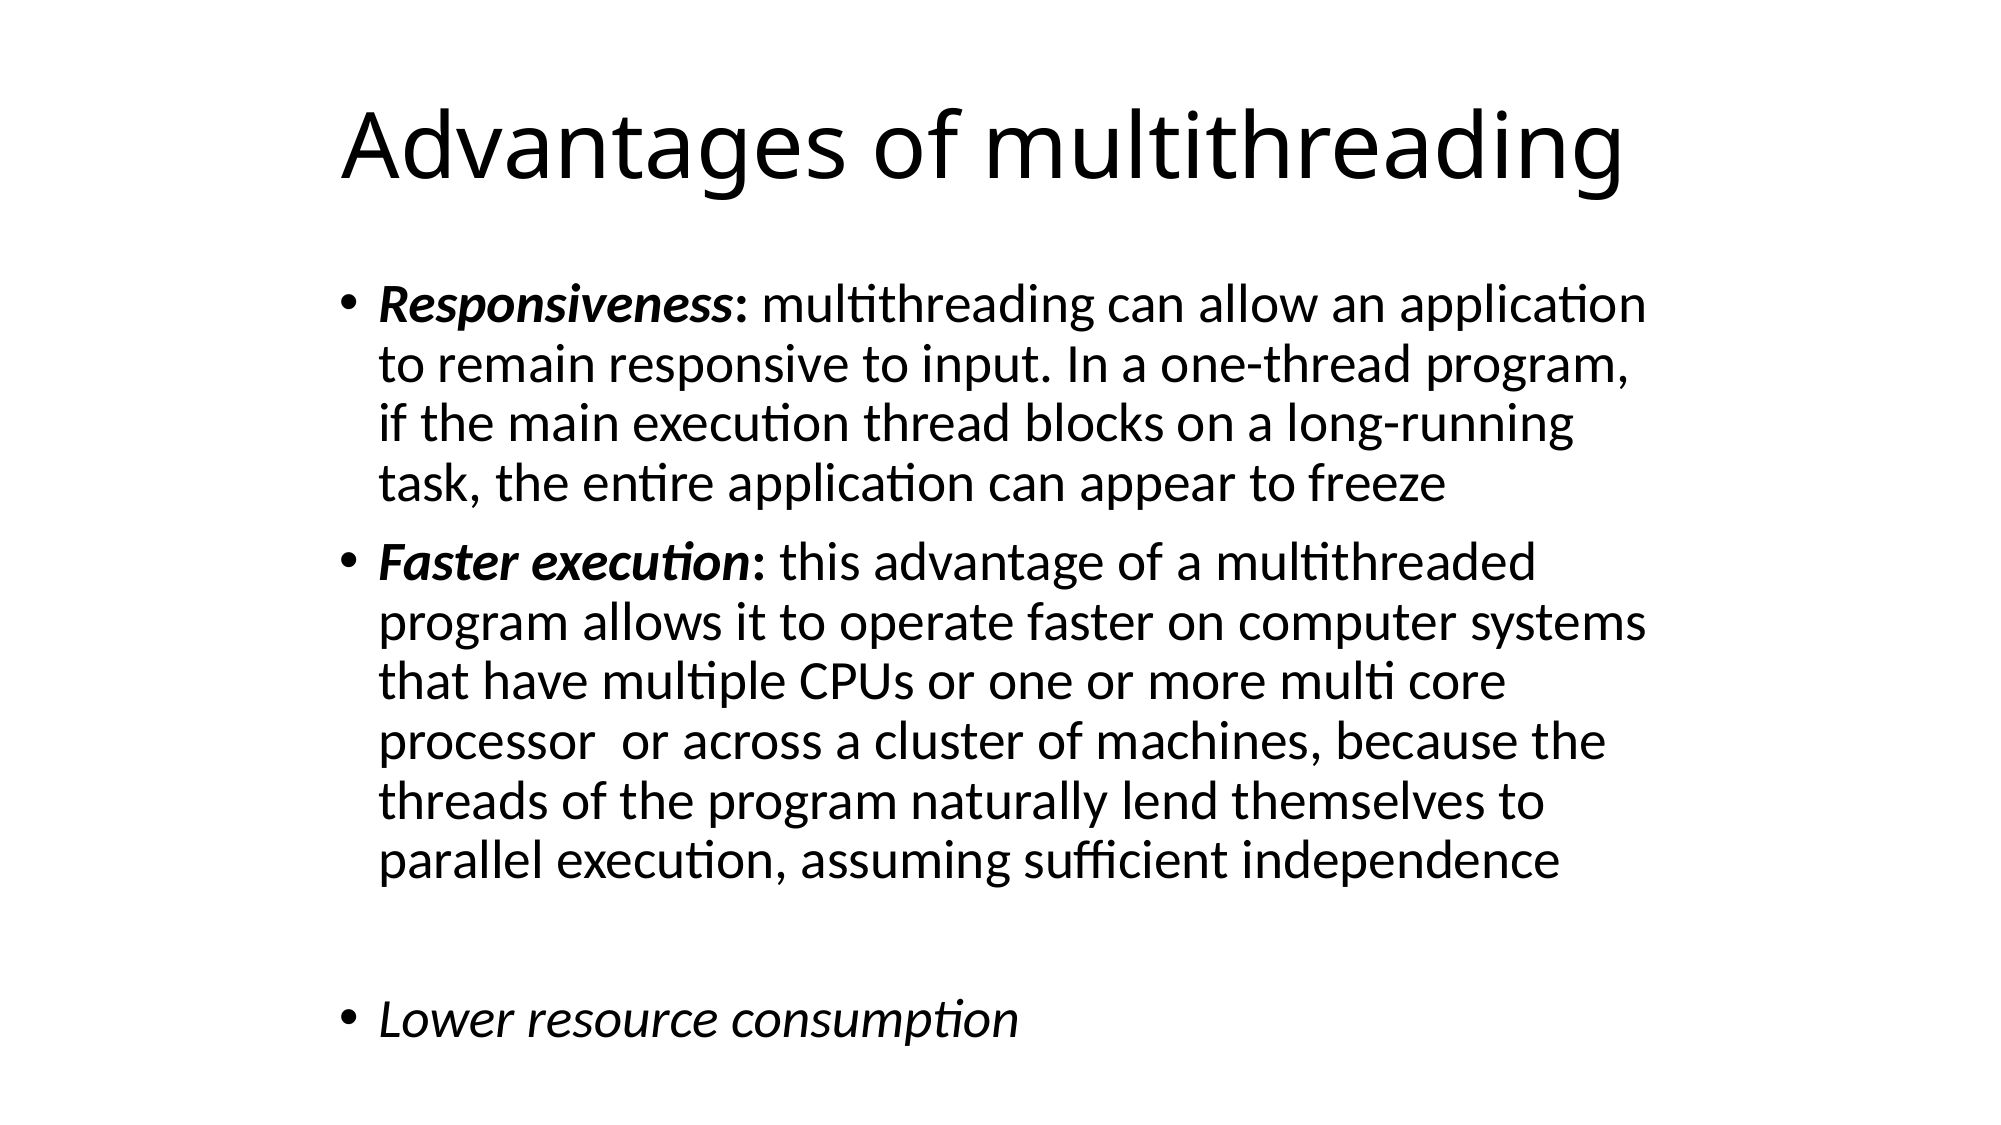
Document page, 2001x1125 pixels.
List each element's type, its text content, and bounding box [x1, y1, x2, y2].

list Responsiveness: multithreading can allow an application to remain responsive to input. In a one-thread program, if the main execution thread blocks on a long-running task, the entire application can appear to freeze Faster execution: this advantage of a multithreaded program allows it to operate faster on computer systems that have multiple CPUs or one or more multi core processor or across a cluster of machines, because the threads of the program naturally lend themselves to parallel execution, assuming sufficient independence Lower resource consumption [324, 267, 1675, 1094]
title Advantages of multithreading [326, 54, 1677, 243]
